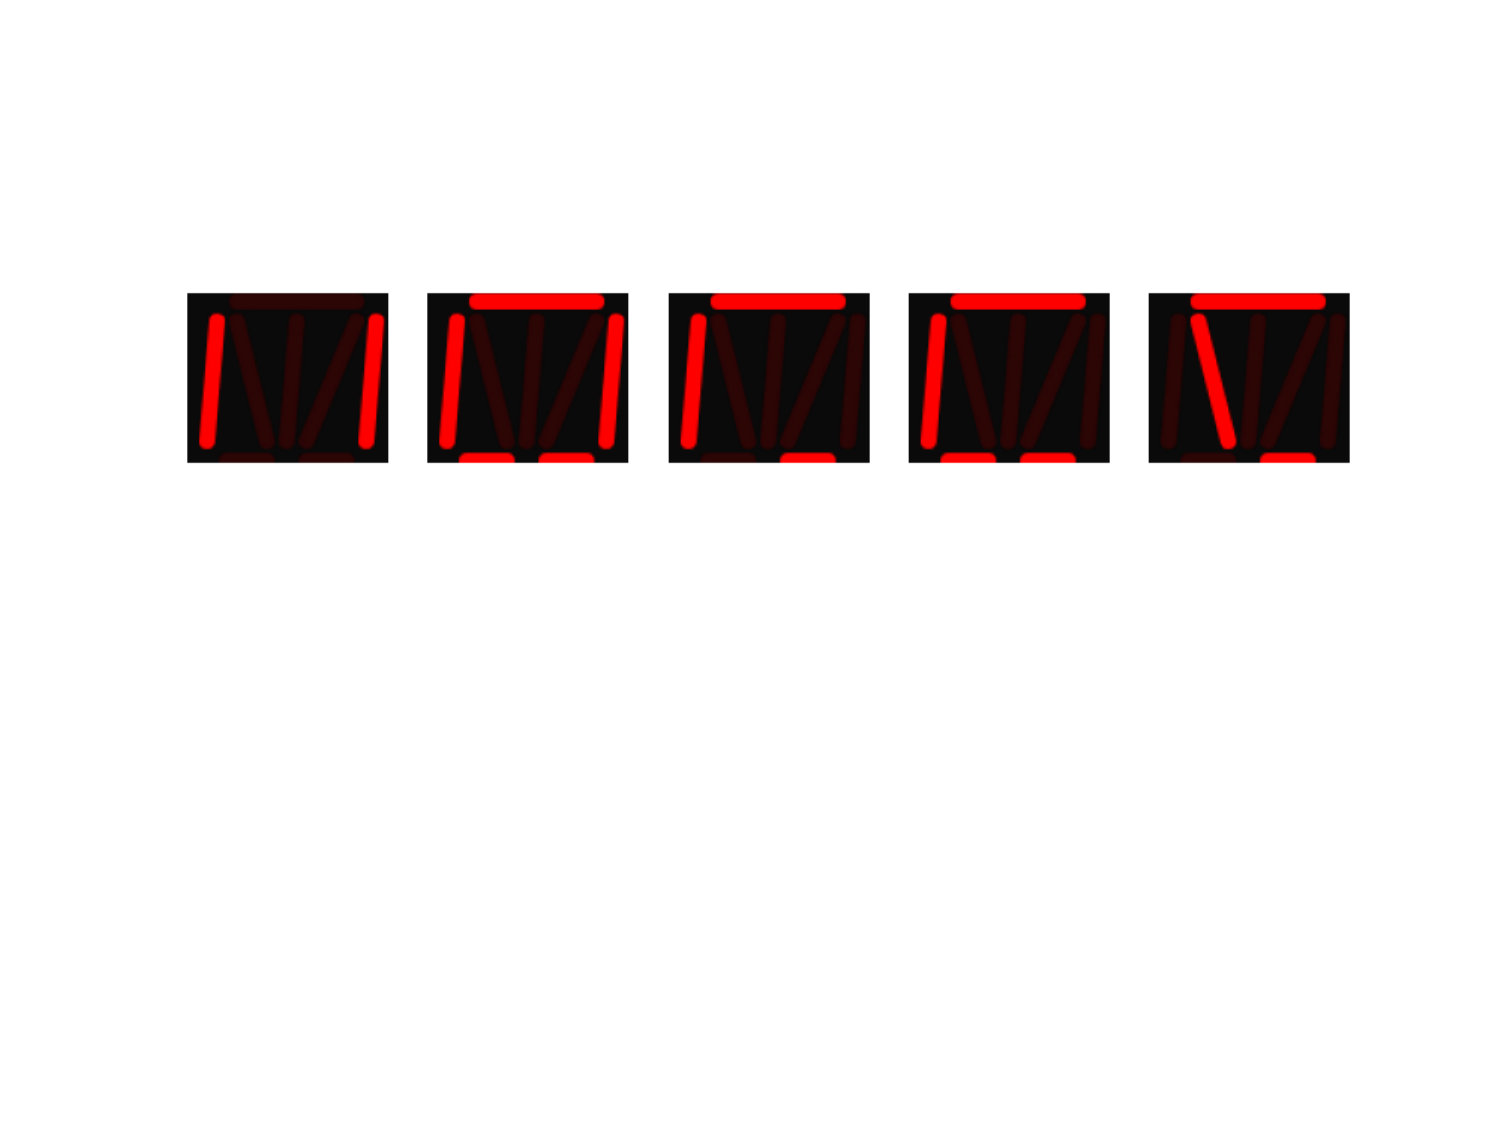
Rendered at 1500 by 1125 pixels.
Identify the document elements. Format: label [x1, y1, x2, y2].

picture [0, 0, 1500, 751]
